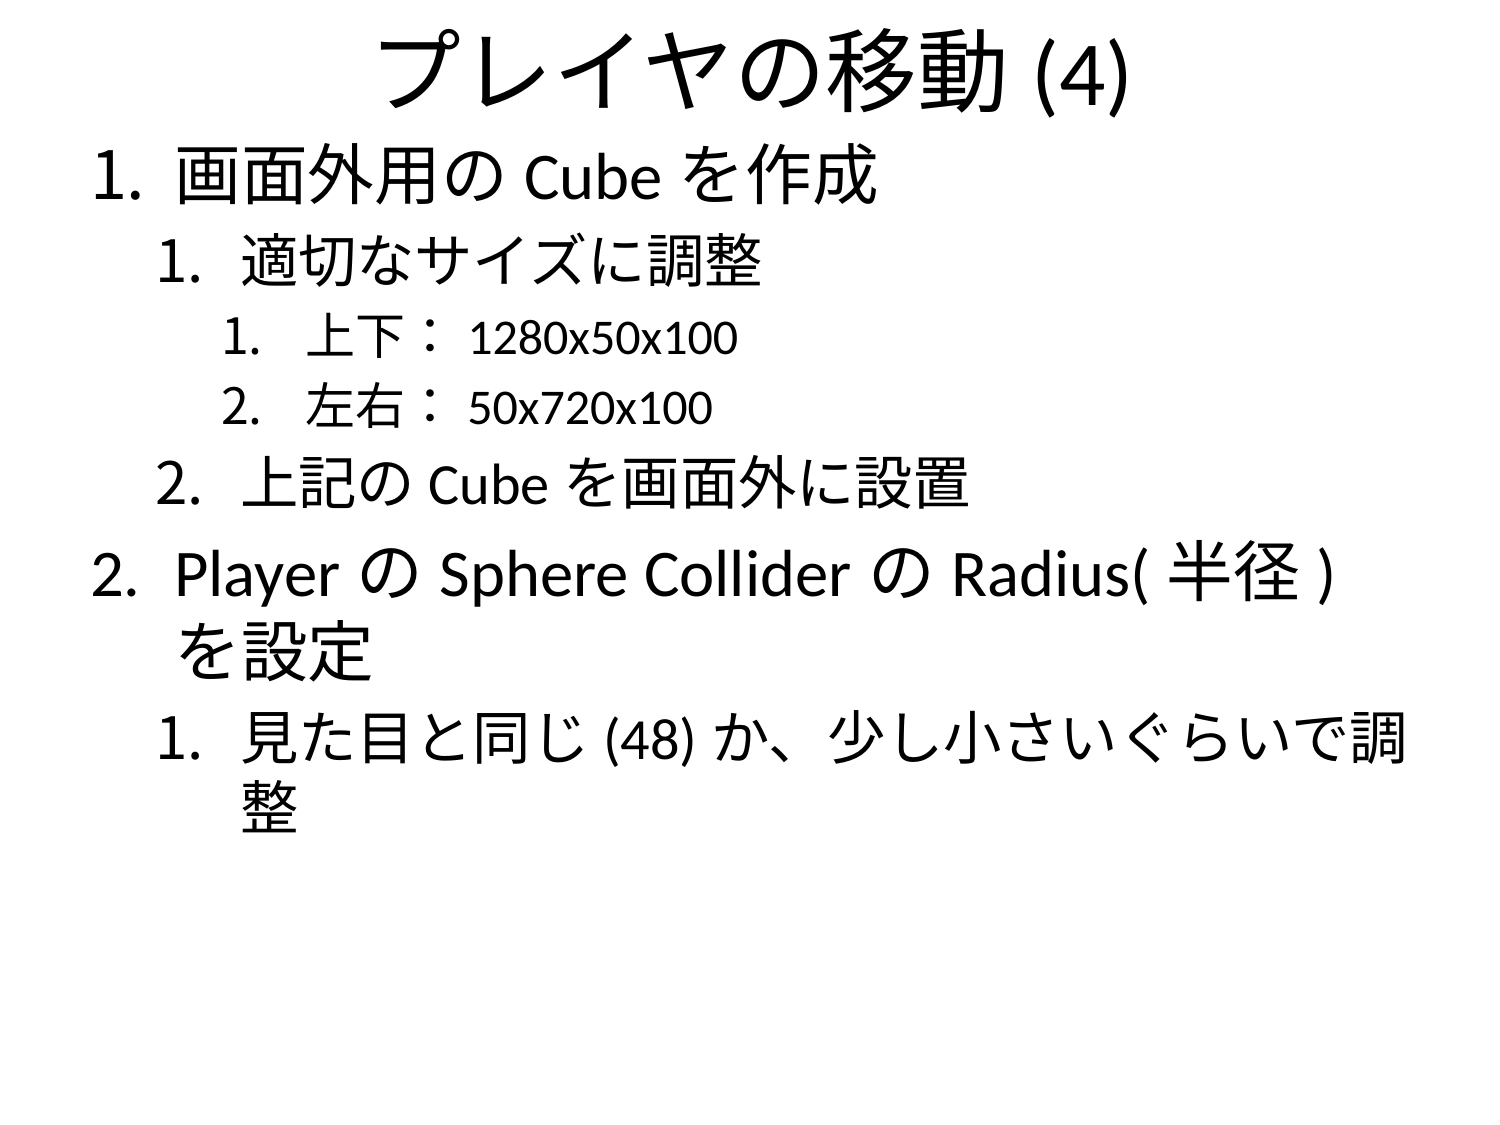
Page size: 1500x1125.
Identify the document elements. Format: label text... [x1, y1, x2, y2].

list 画面外用のCubeを作成 適切なサイズに調整 上下：1280x50x100 左右：50x720x100 上記のCubeを画面外に設置 PlayerのSphere ColliderのRadius(半径)を設定 見た目と同じ(48)か、少し小さいぐらいで調整 [75, 125, 1425, 1071]
title プレイヤの移動(4) [76, 0, 1427, 138]
